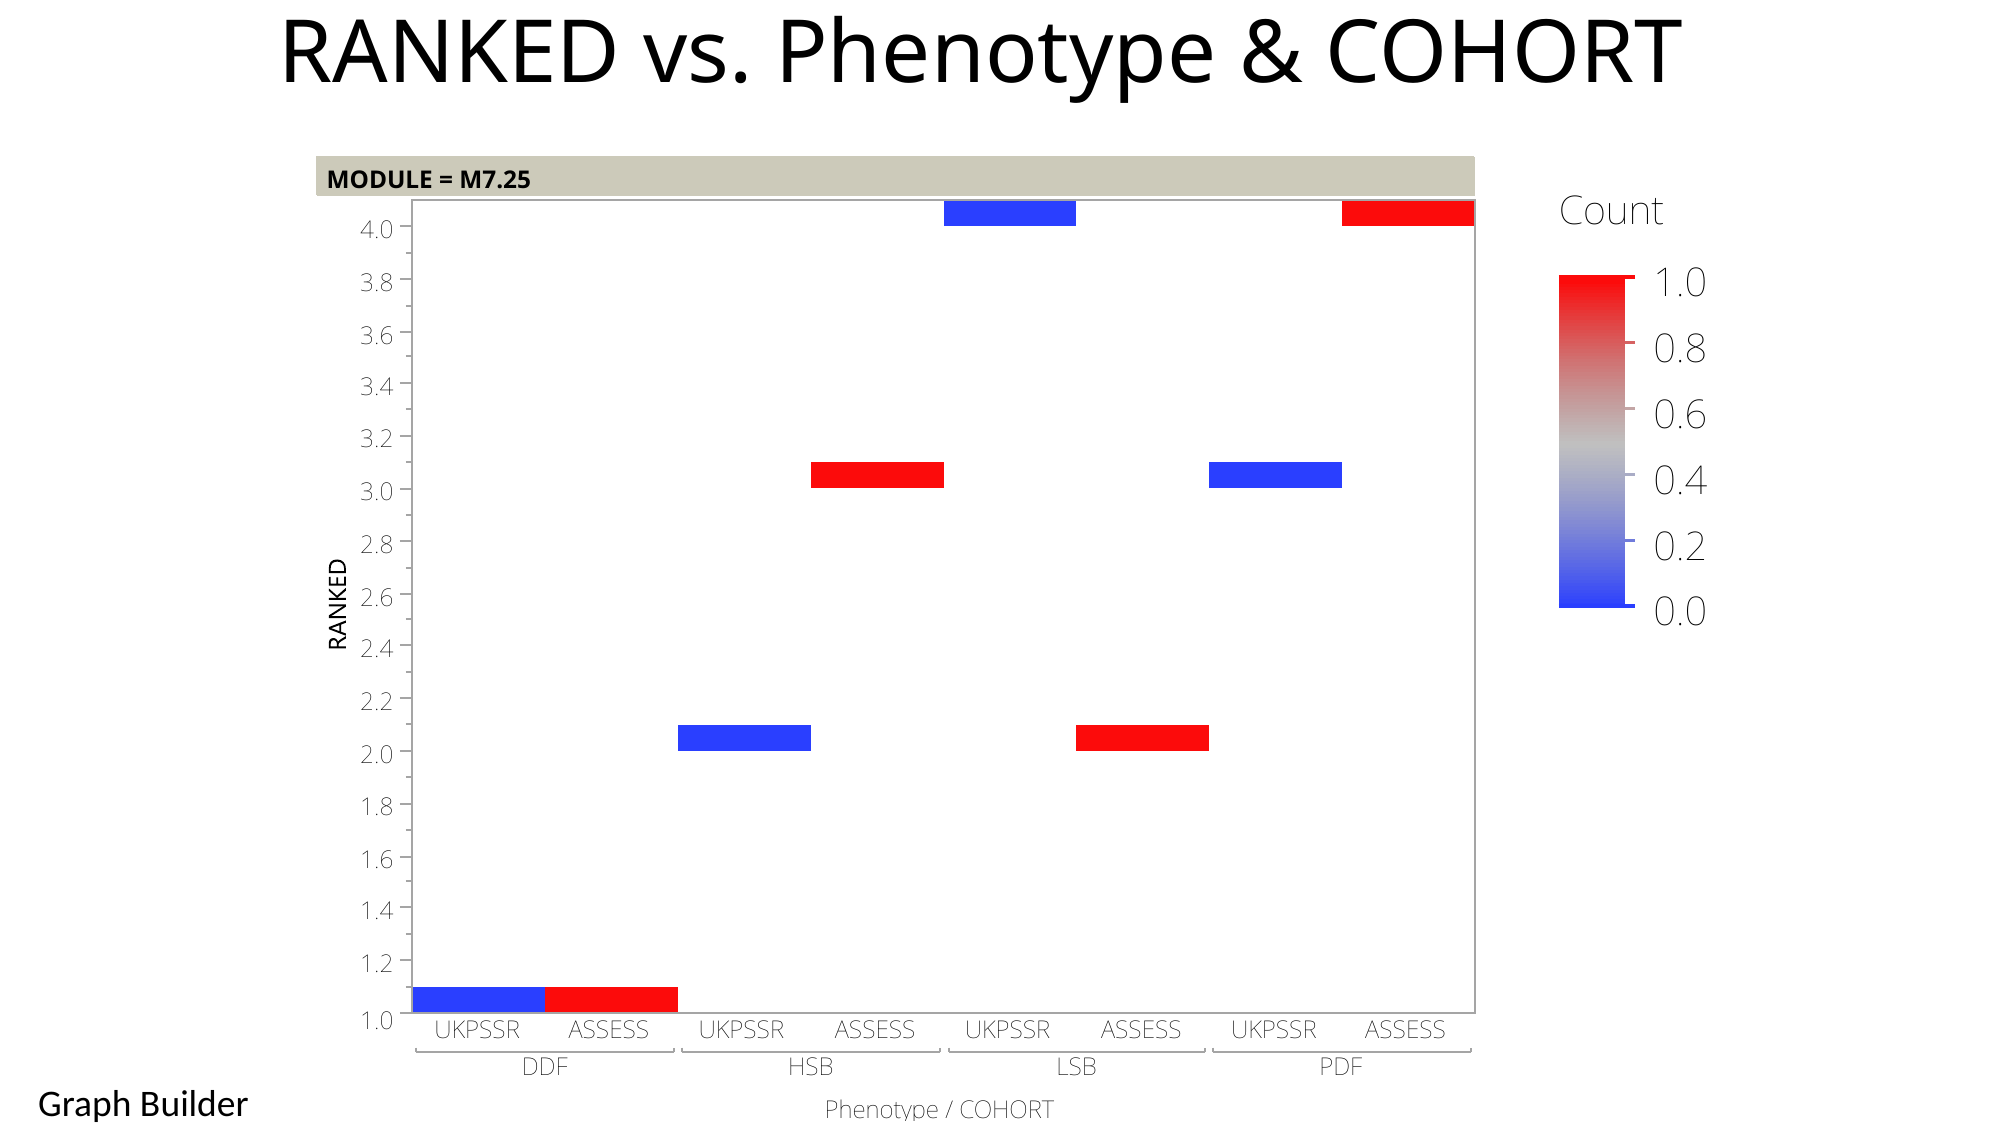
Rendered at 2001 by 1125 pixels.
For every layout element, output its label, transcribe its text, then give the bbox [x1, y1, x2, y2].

picture [1548, 155, 1775, 649]
picture [314, 155, 1498, 1125]
title RANKED vs. Phenotype & COHORT [0, 0, 1963, 110]
text_box Graph Builder [38, 1079, 250, 1125]
